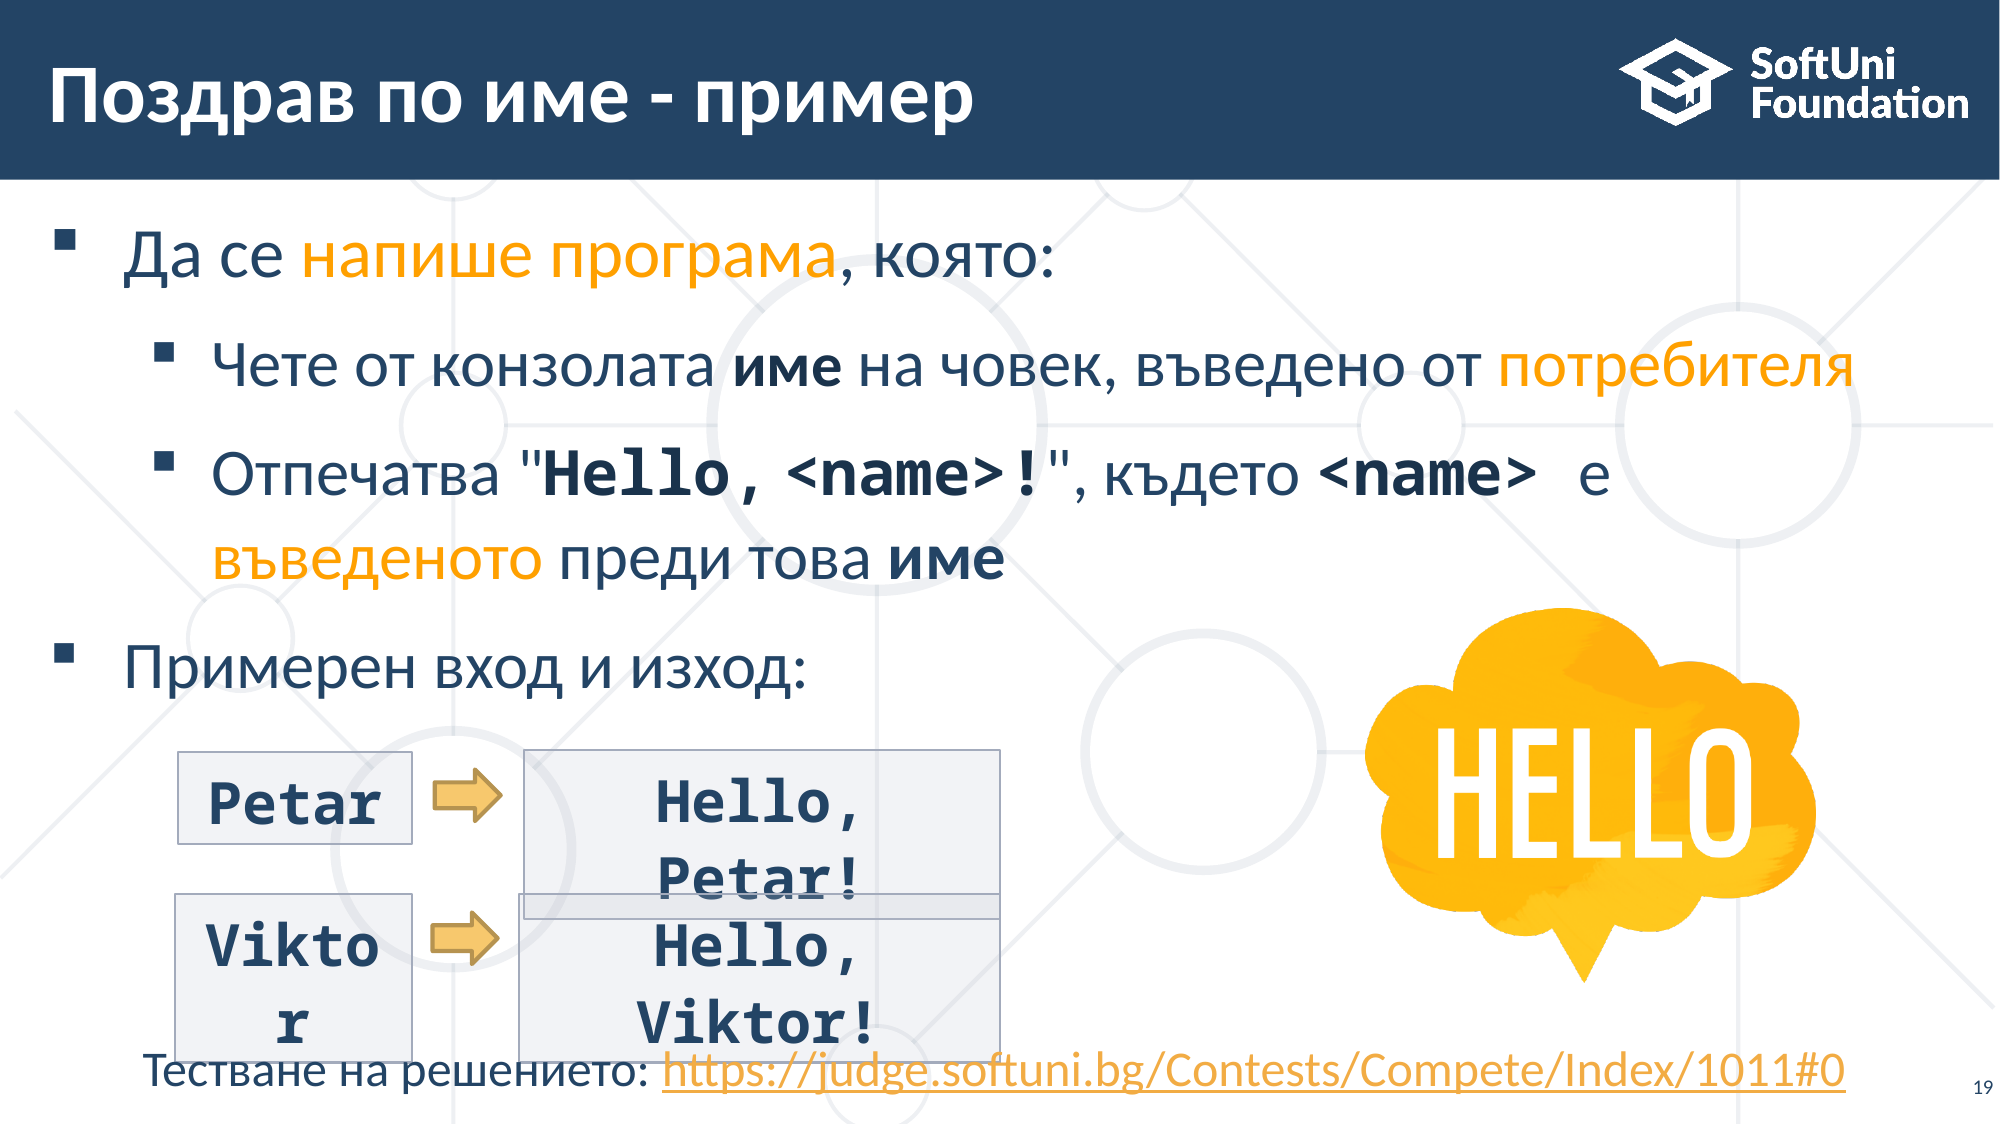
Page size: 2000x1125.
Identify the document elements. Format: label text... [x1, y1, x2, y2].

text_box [174, 893, 1000, 983]
text_box Тестване на решението: https://judge.softuni.bg/Contests/Compete/Index/1011#0 [124, 1028, 1875, 1104]
title Поздрав по име - пример [31, 16, 1591, 162]
picture [1618, 38, 1968, 126]
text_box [177, 749, 1000, 841]
list Да се напише програма, която: Чете от конзолата име на човек, въведено от потребителя Отпечатва "Hello, <name>!", където <name> е въведеното преди това име Примерен вход и изход: [31, 196, 1970, 1050]
slide_number 19 [1929, 1070, 2000, 1103]
picture [1364, 608, 1816, 983]
